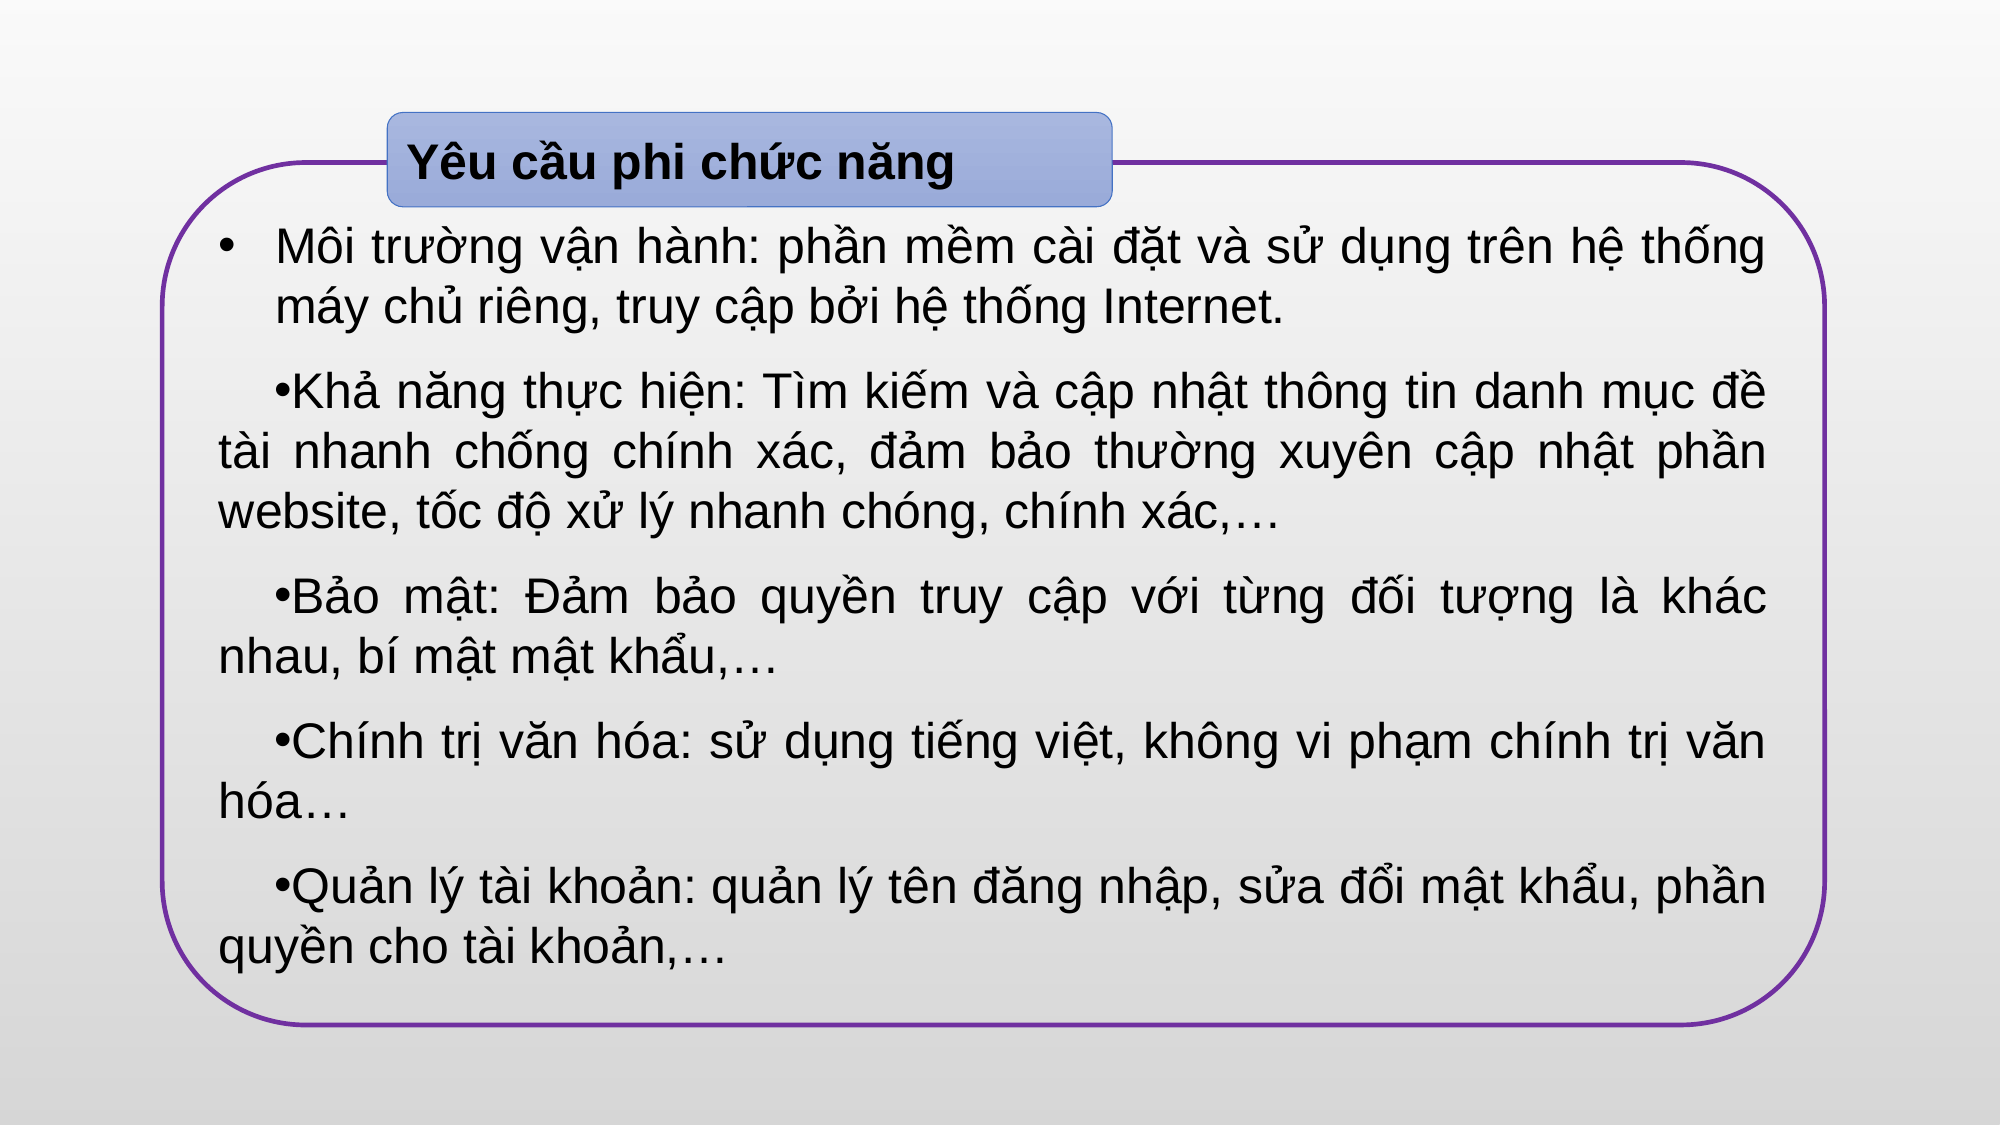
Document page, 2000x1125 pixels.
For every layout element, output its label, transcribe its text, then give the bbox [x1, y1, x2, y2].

text_box Môi trường vận hành: phần mềm cài đặt và sử dụng trên hệ thống máy chủ riêng, truy cập bởi hệ thống Internet. Khả năng thực hiện: Tìm kiếm và cập nhật thông tin danh mục đề tài nhanh chống chính xác, đảm bảo thường xuyên cập nhật phần website, tốc độ xử lý nhanh chóng, chính xác,… Bảo mật: Đảm bảo quyền truy cập với từng đối tượng là khác nhau, bí mật mật khẩu,… Chính trị văn hóa: sử dụng tiếng việt, không vi phạm chính trị văn hóa… Quản lý tài khoản: quản lý tên đăng nhập, sửa đổi mật khẩu, phần quyền cho tài khoản,… [161, 161, 1826, 1026]
text_box Yêu cầu phi chức năng [386, 111, 1113, 208]
